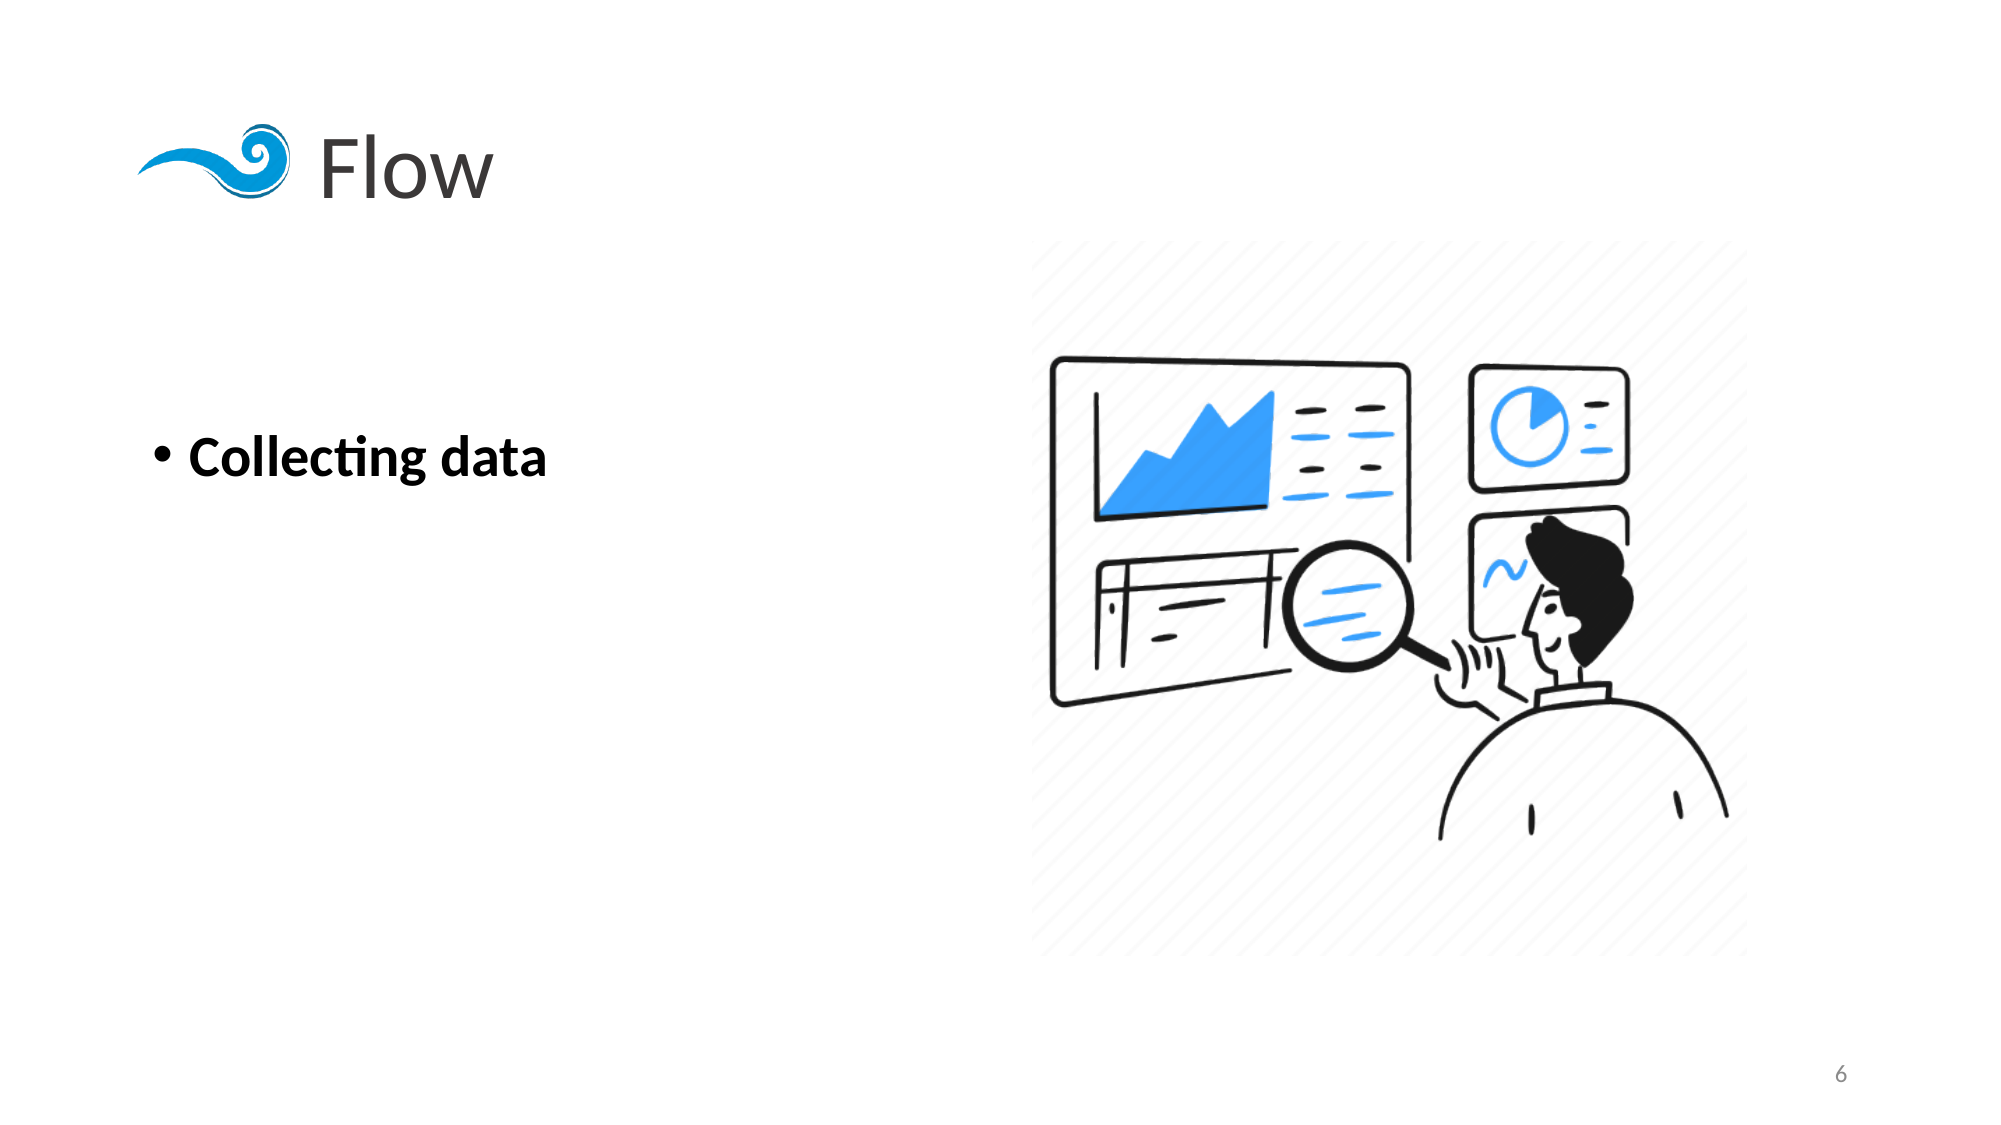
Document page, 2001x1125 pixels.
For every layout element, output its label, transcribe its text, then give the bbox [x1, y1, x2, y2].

list Collecting data [137, 327, 1863, 1042]
slide_number 6 [1412, 1042, 1863, 1103]
picture [1032, 241, 1747, 956]
picture [137, 123, 290, 199]
title Flow [137, 59, 1863, 278]
